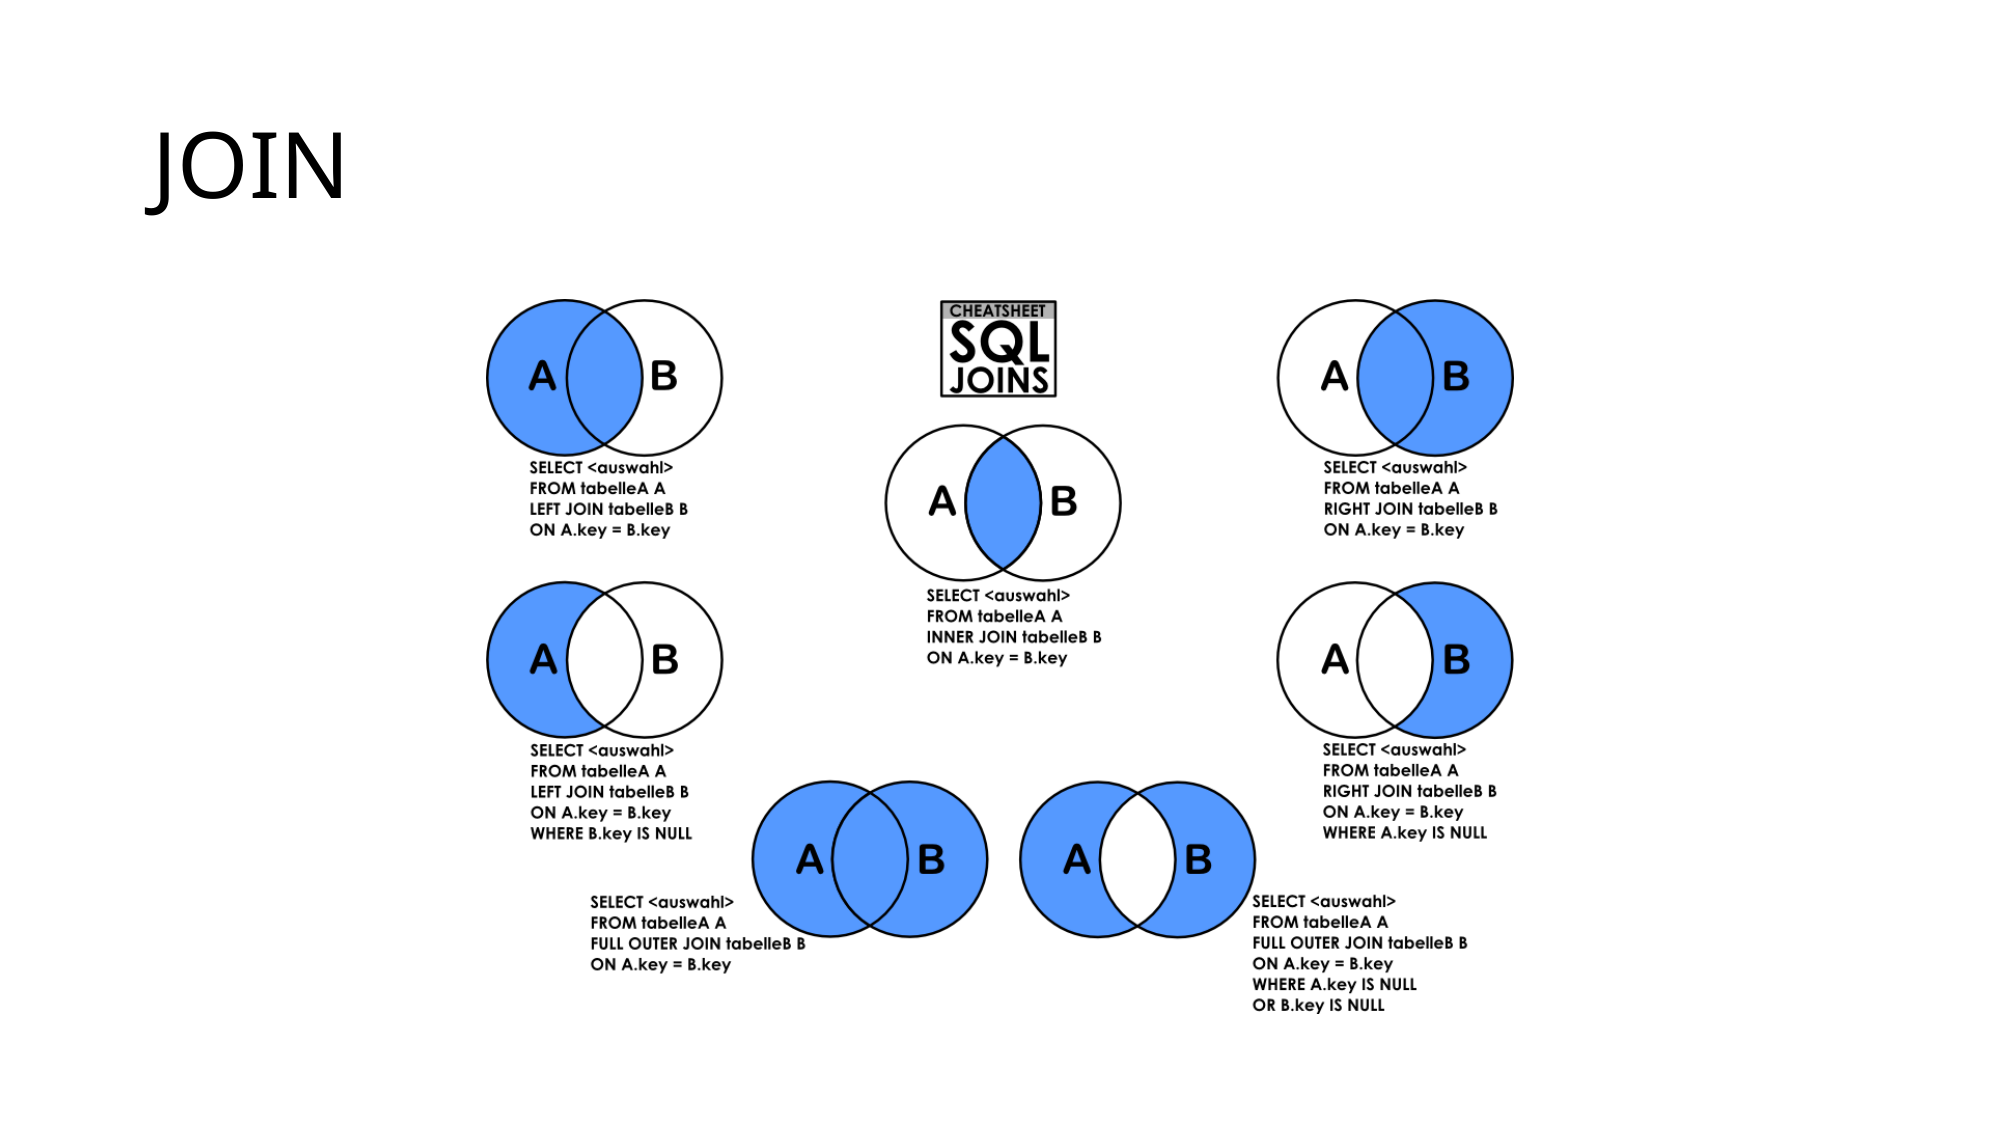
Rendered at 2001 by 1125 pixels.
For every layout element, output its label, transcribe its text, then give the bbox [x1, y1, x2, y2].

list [486, 299, 1514, 1014]
title JOIN [137, 59, 1863, 278]
